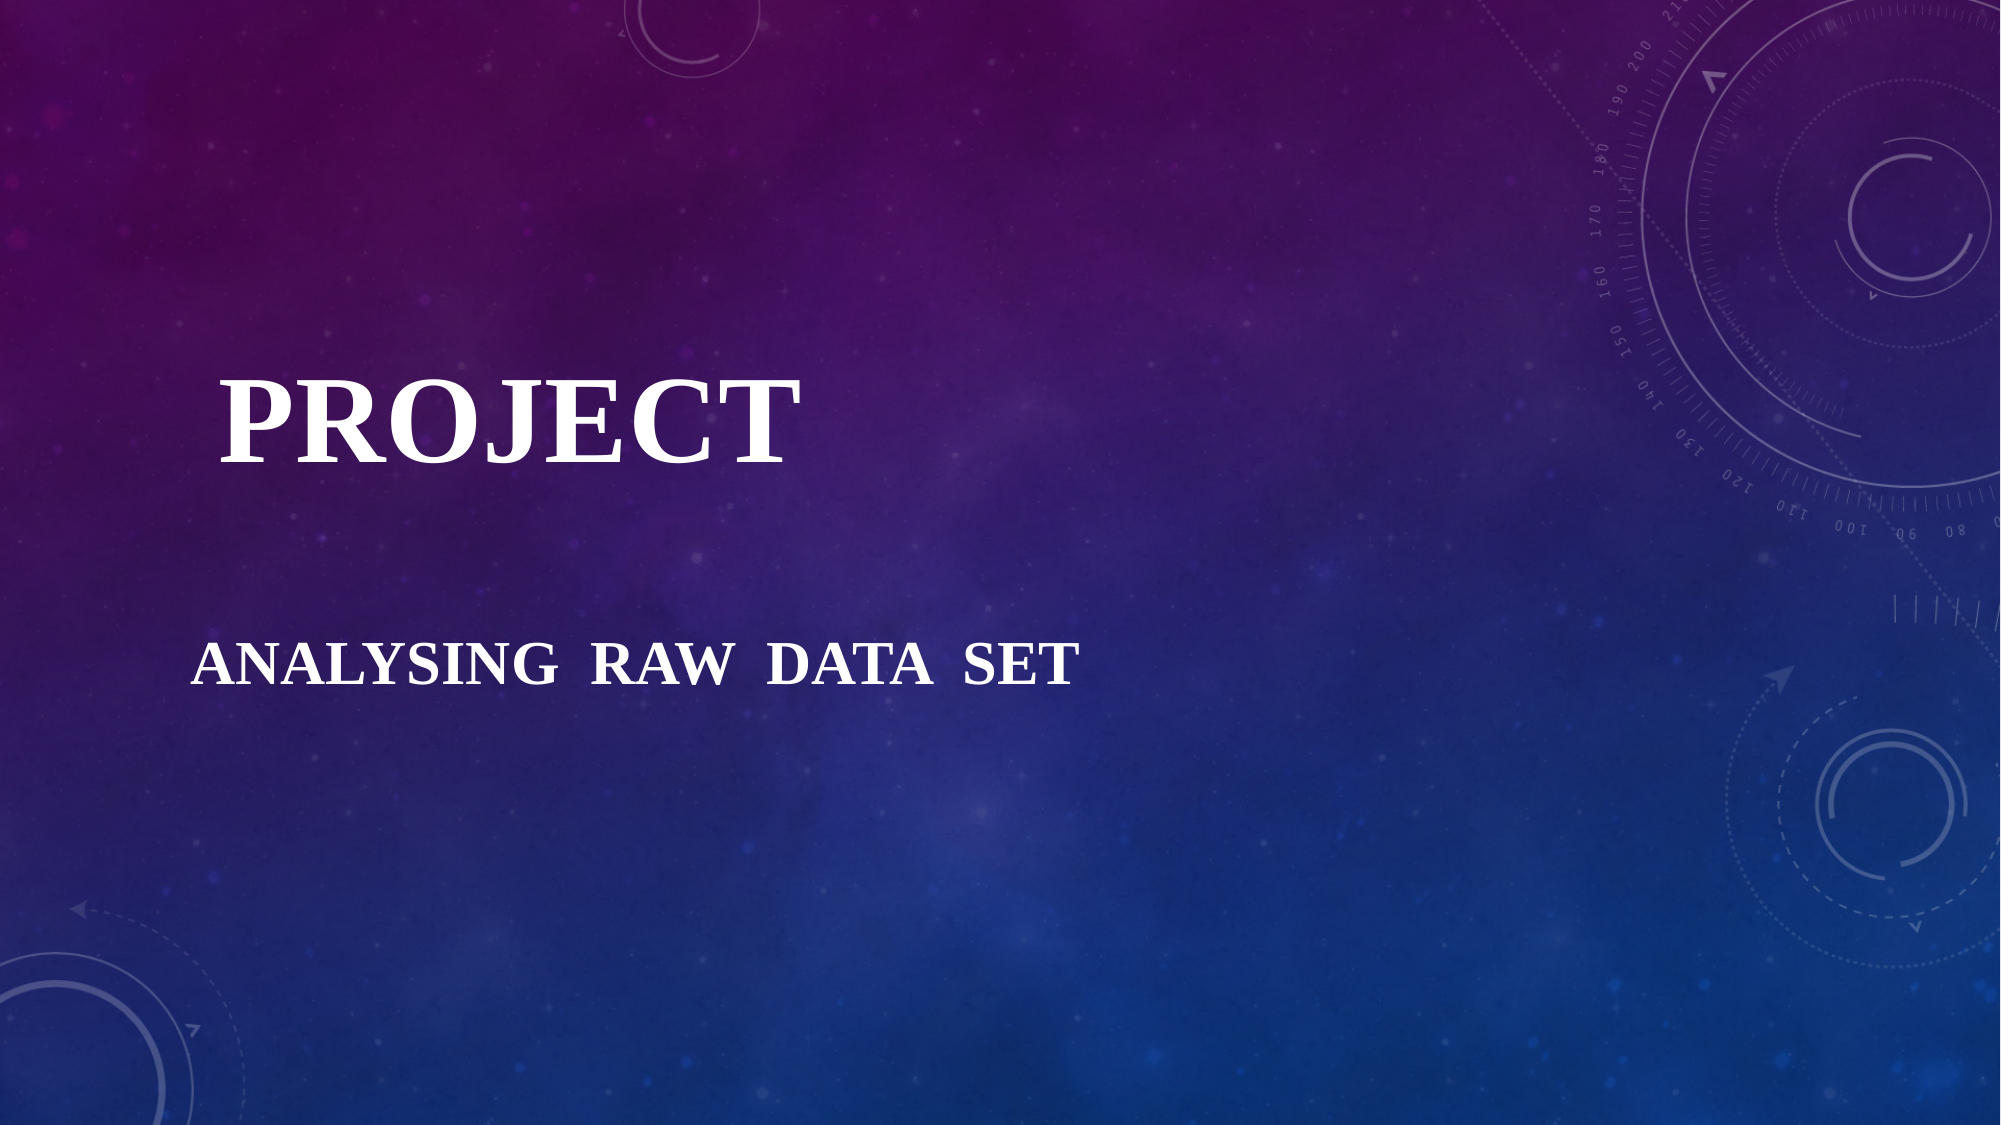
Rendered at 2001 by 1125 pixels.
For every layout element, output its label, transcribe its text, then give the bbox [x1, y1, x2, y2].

picture [0, 0, 2001, 1125]
title Project analysing Raw Data set [175, 79, 1949, 956]
